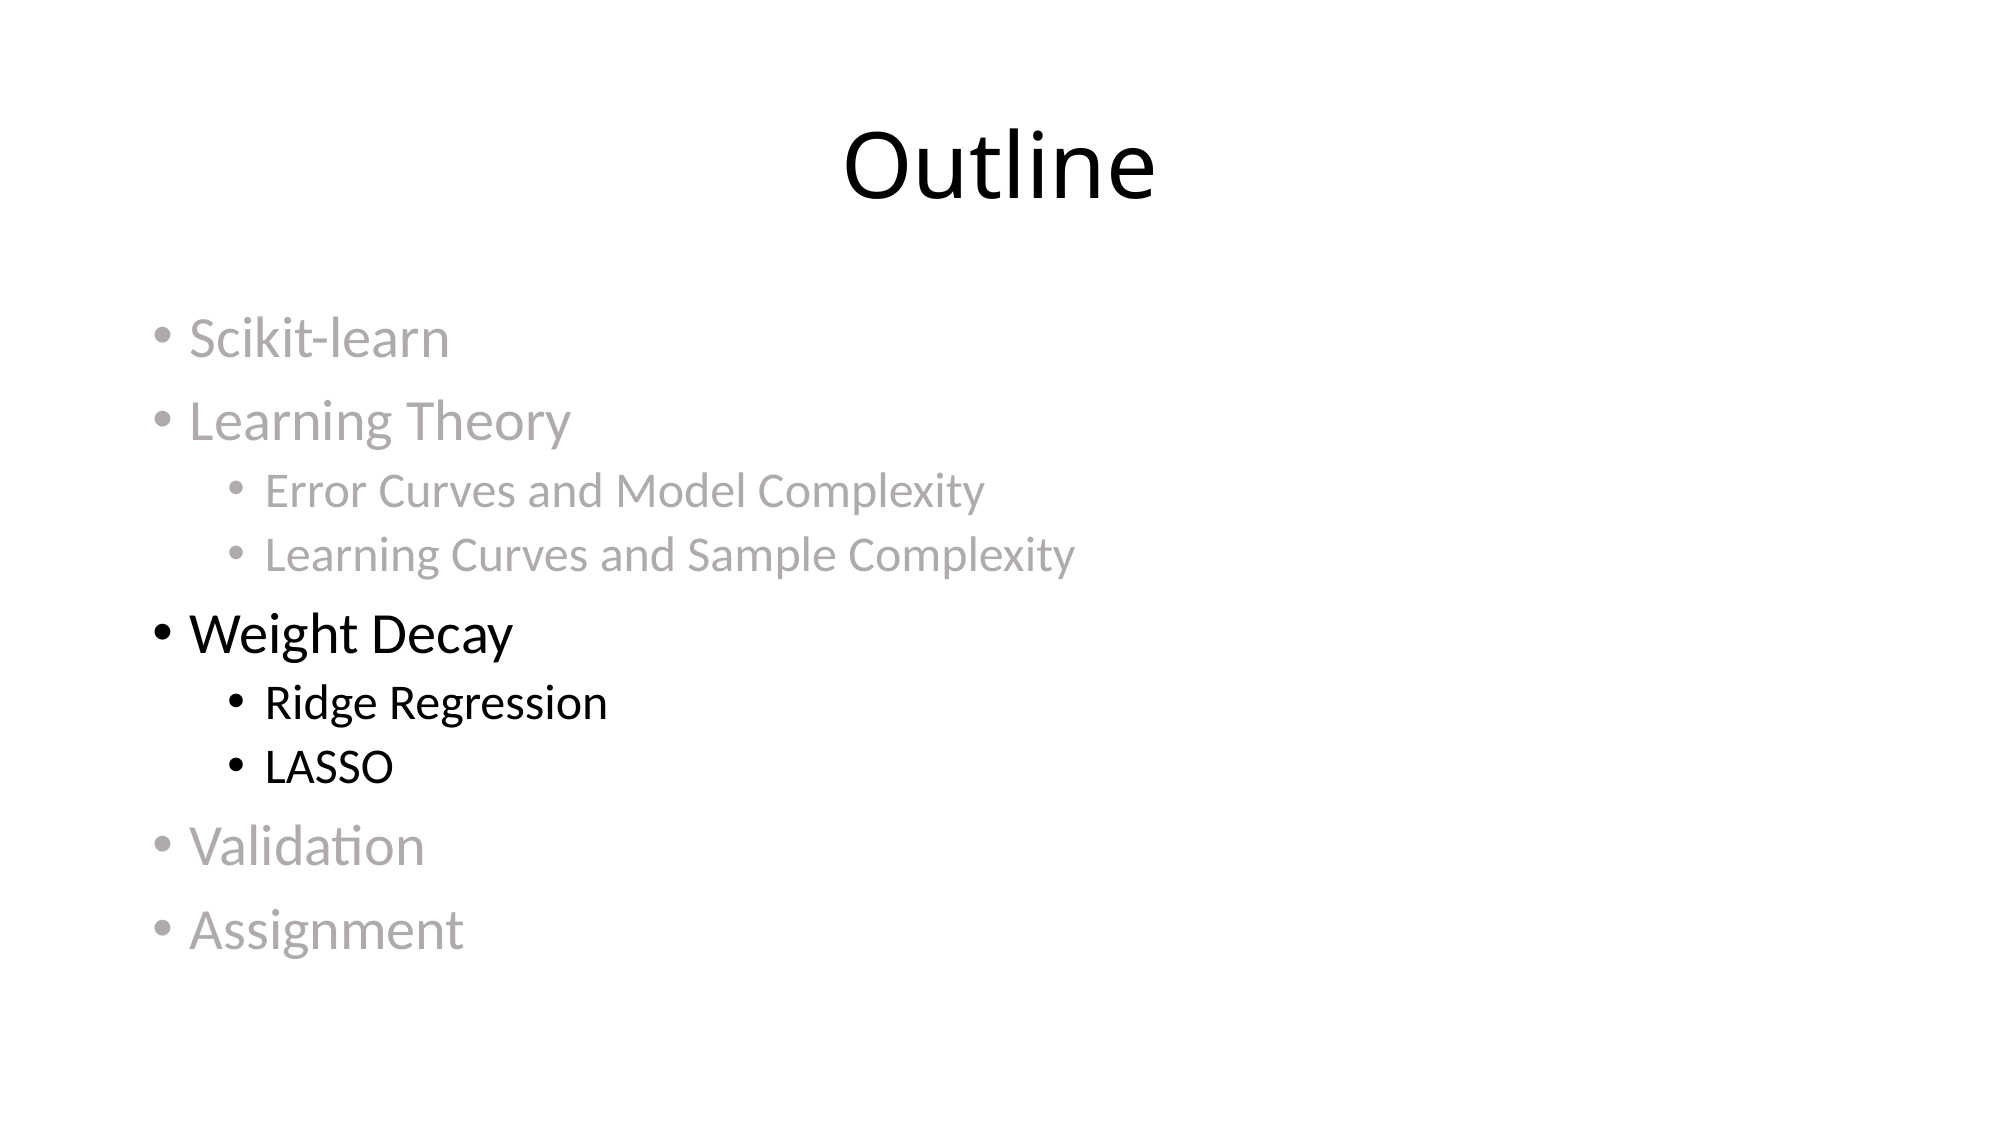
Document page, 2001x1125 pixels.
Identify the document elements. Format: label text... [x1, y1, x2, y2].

list Scikit-learn Learning Theory Error Curves and Model Complexity Learning Curves and Sample Complexity Weight Decay Ridge Regression LASSO Validation Assignment [137, 299, 1863, 1014]
title Outline [137, 59, 1863, 278]
